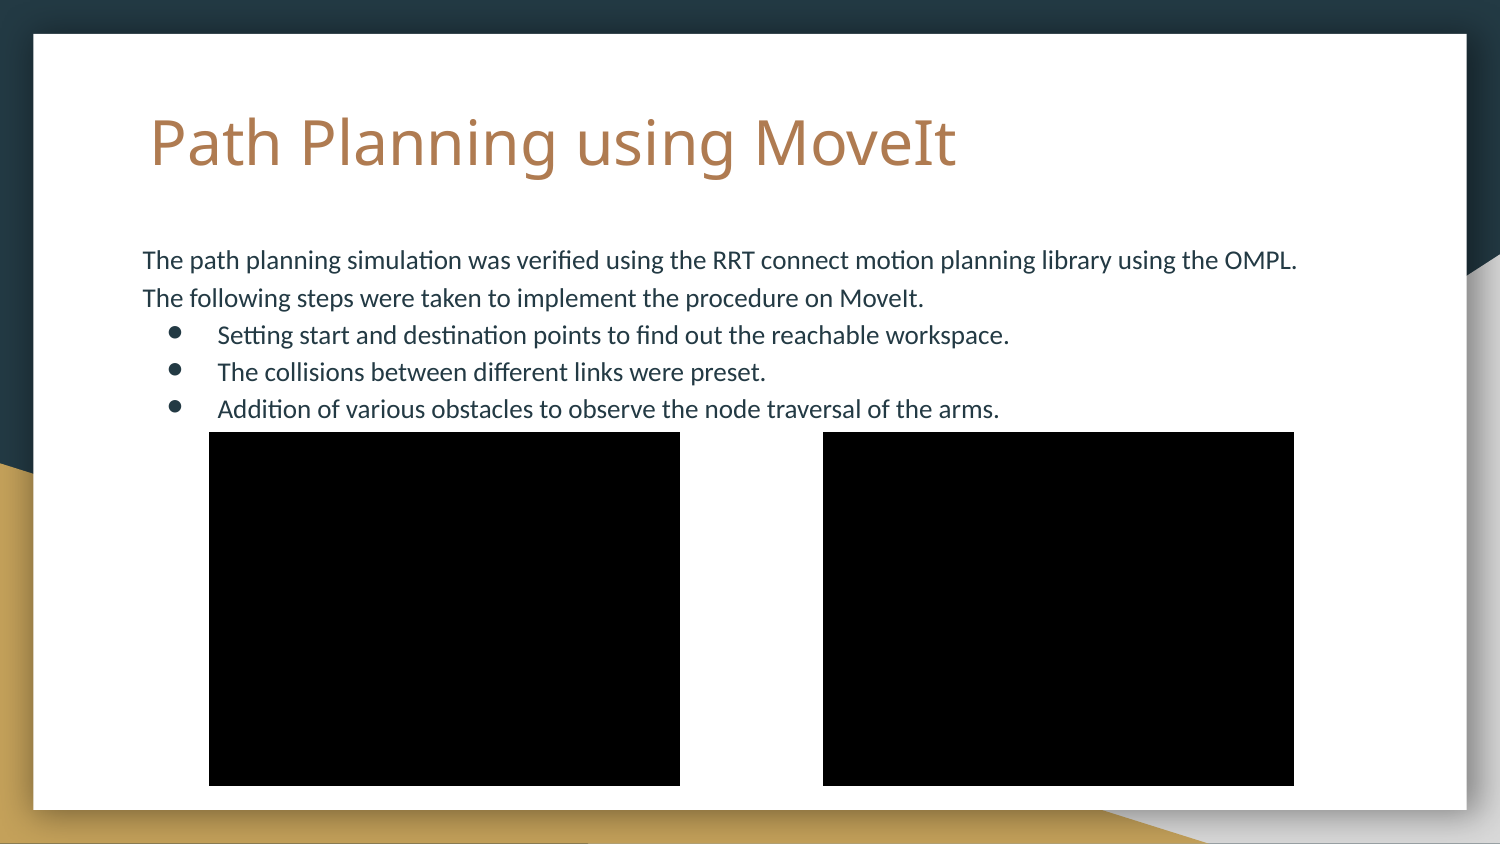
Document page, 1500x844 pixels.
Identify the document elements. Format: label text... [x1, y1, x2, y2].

picture [209, 432, 680, 786]
list The path planning simulation was verified using the RRT connect motion planning library using the OMPL. The following steps were taken to implement the procedure on MoveIt. Setting start and destination points to find out the reachable workspace. The collisions between different links were preset. Addition of various obstacles to observe the node traversal of the arms. [127, 222, 1396, 683]
title Path Planning using MoveIt [134, 87, 1329, 205]
picture [822, 432, 1294, 786]
